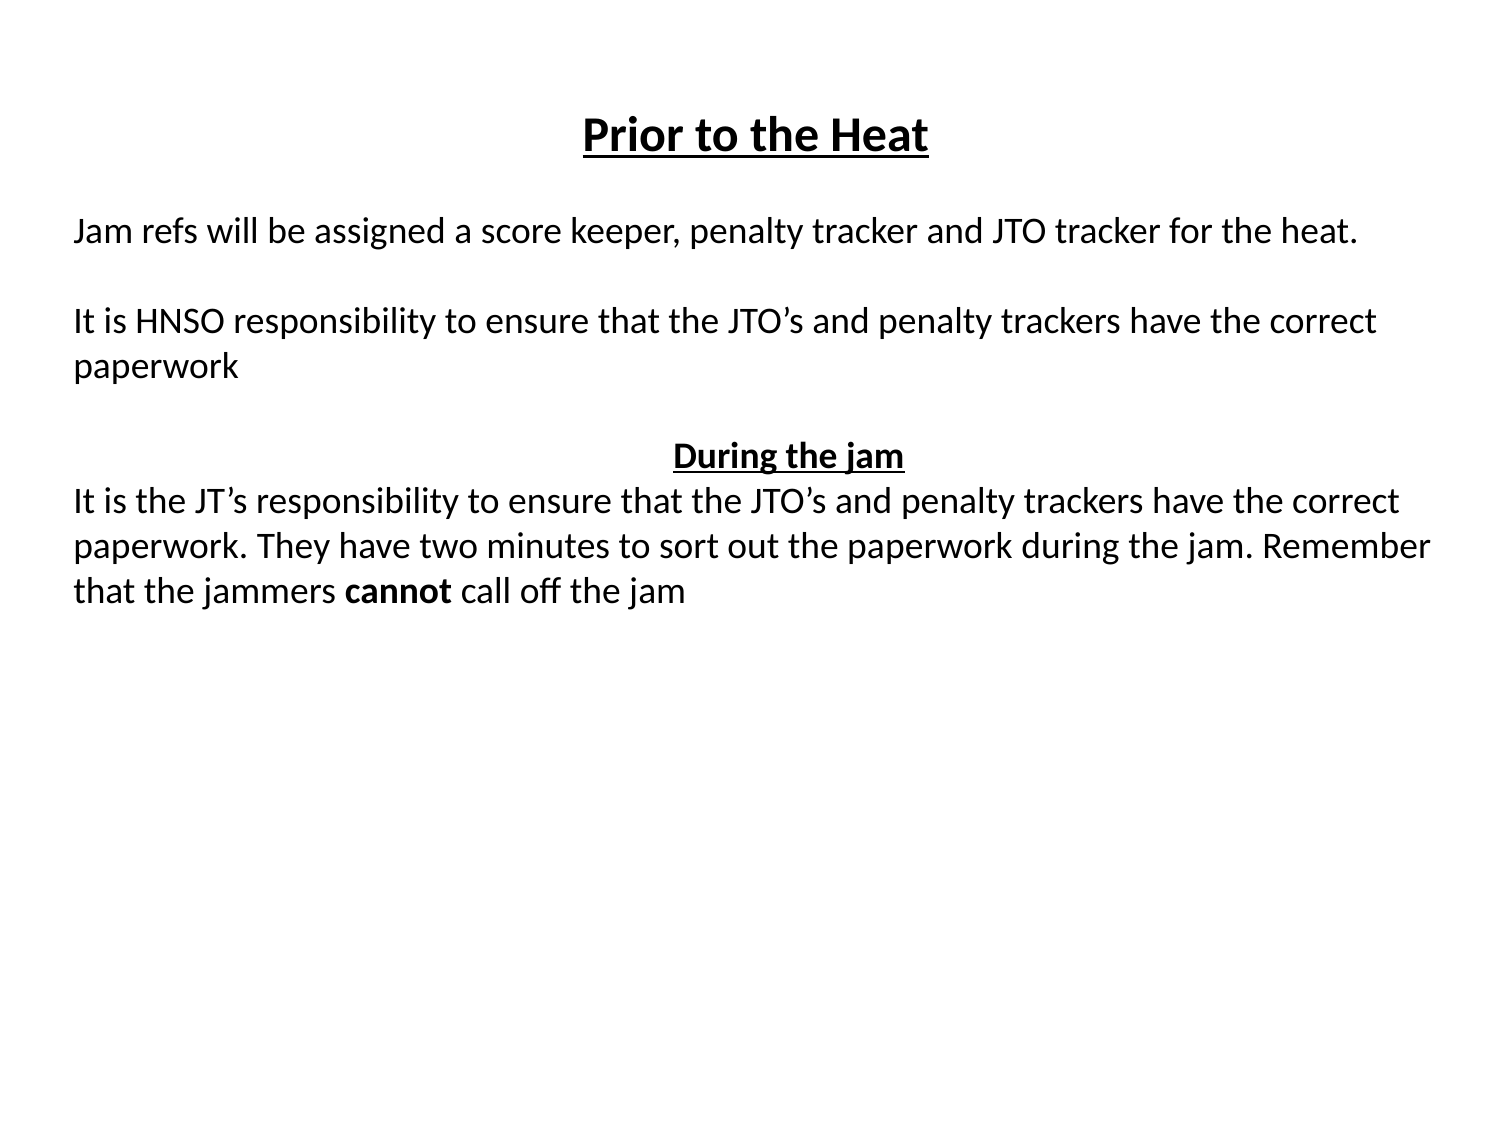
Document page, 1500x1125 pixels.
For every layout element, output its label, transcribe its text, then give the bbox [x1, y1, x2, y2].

text_box Prior to the Heat Jam refs will be assigned a score keeper, penalty tracker and JTO tracker for the heat. It is HNSO responsibility to ensure that the JTO’s and penalty trackers have the correct paperwork During the jam It is the JT’s responsibility to ensure that the JTO’s and penalty trackers have the correct paperwork. They have two minutes to sort out the paperwork during the jam. Remember that the jammers cannot call off the jam [58, 93, 1453, 664]
